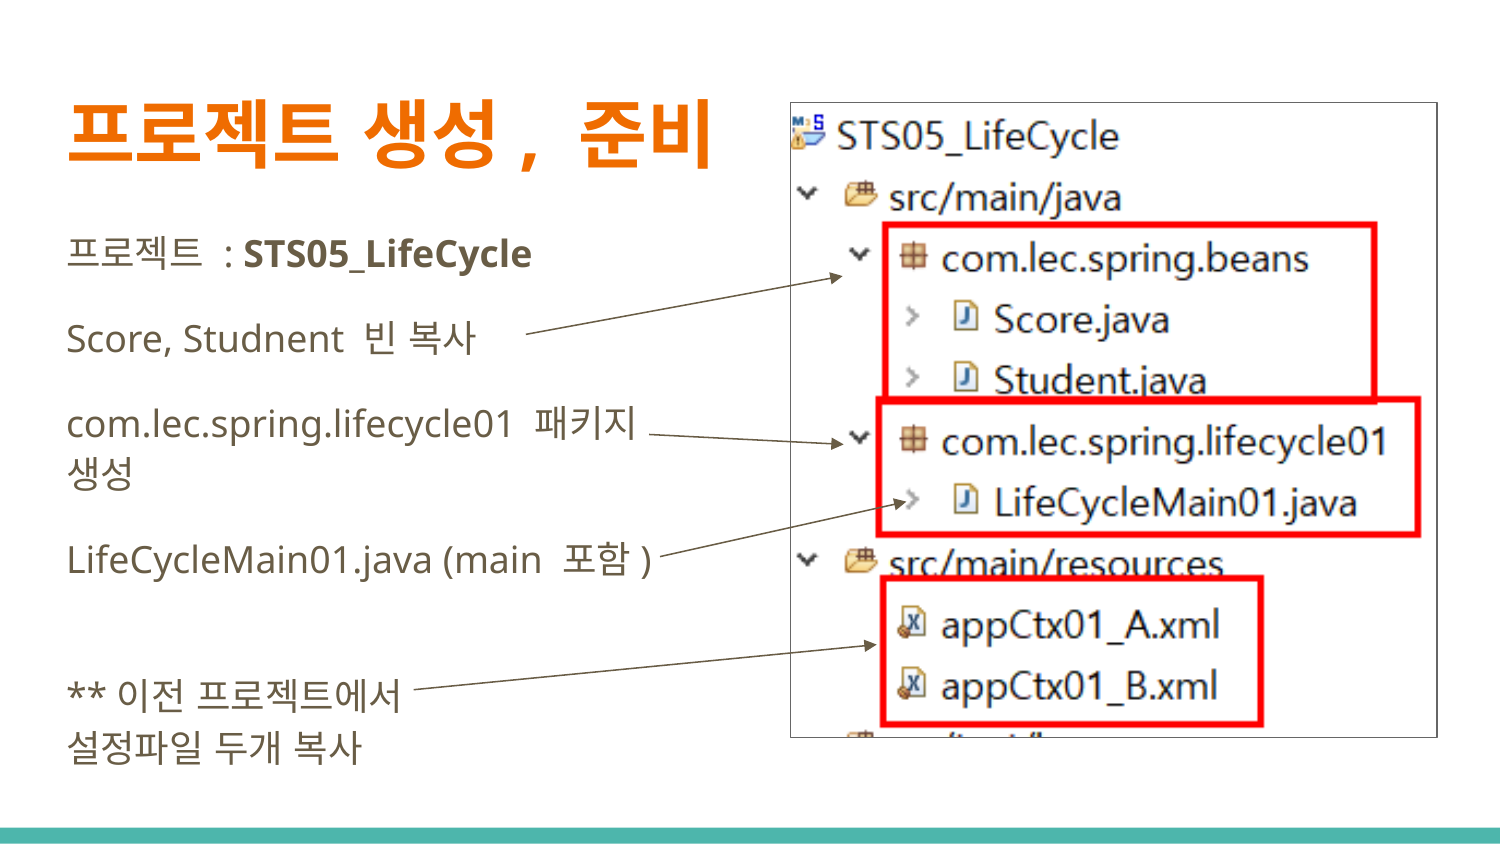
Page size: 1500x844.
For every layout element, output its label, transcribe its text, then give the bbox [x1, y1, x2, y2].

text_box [413, 644, 877, 690]
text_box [525, 275, 843, 335]
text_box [659, 501, 907, 557]
title 프로젝트 생성, 준비 [51, 72, 1449, 189]
picture [791, 102, 1437, 738]
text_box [648, 434, 844, 445]
list 프로젝트 : STS05_LifeCycle Score, Studnent 빈 복사 com.lec.spring.lifecycle01 패키지 생성 LifeCycleMain01.java (main 포함) **이전 프로젝트에서 설정파일 두개 복사 [51, 207, 687, 389]
